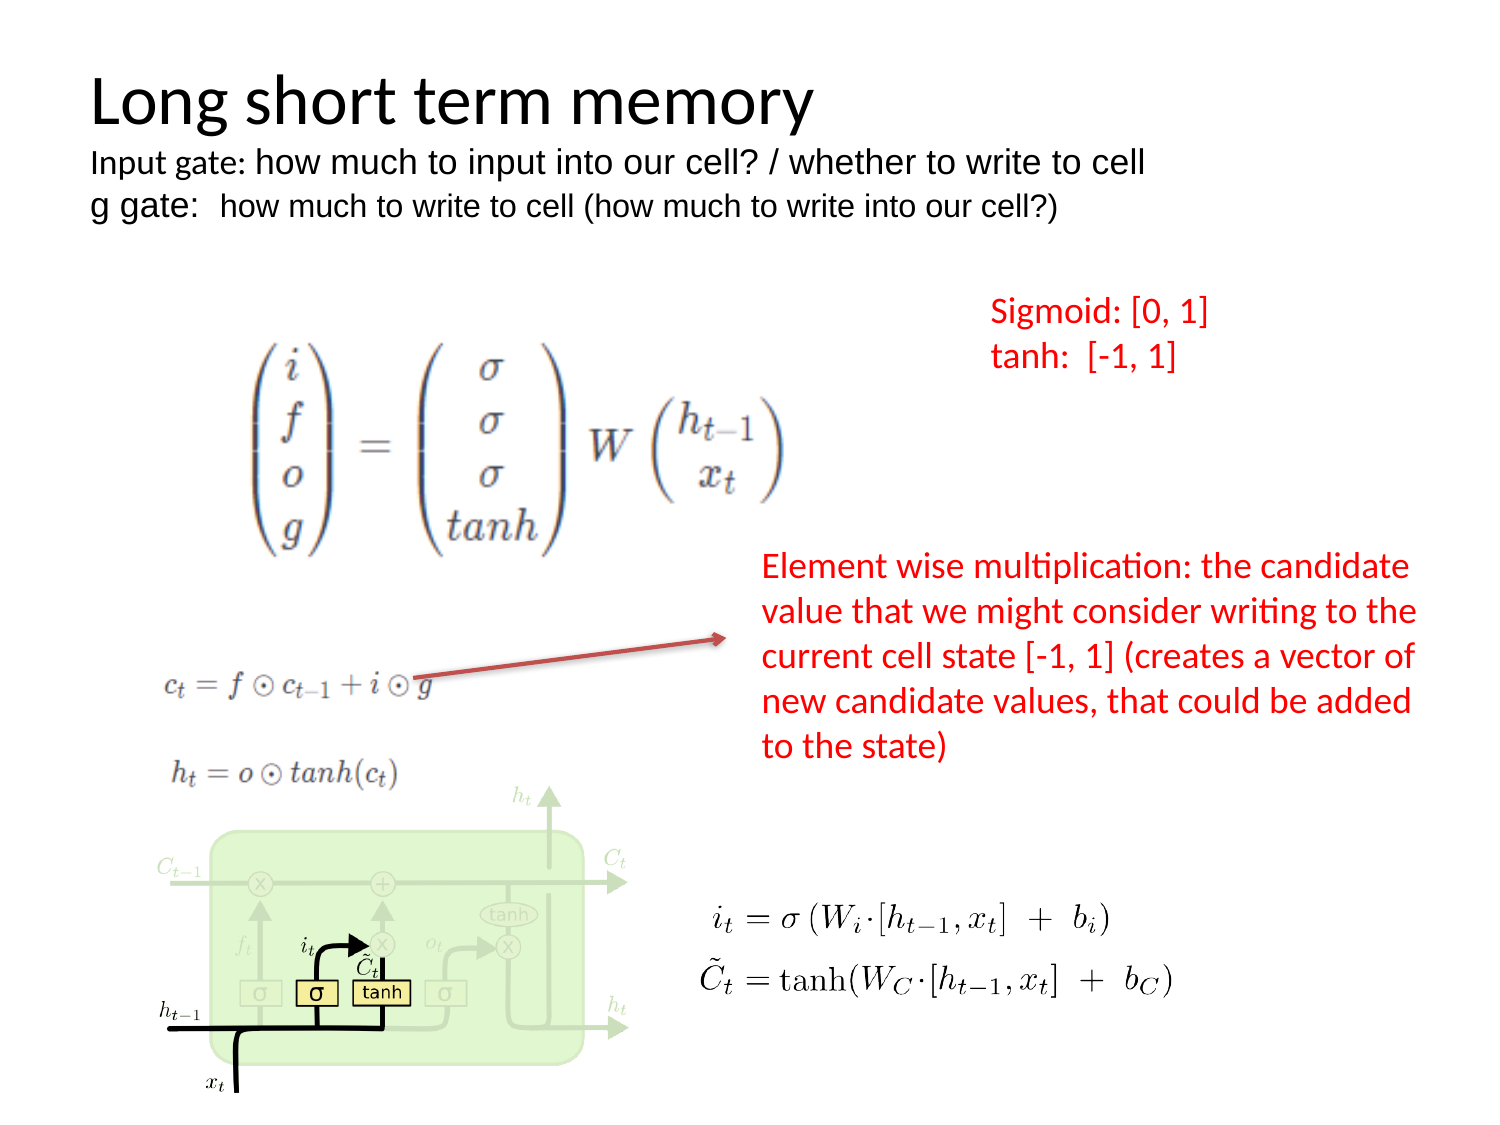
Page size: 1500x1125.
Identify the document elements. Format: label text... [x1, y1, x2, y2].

picture [147, 644, 447, 711]
title Long short term memory Input gate: how much to input into our cell? / whether to write to cell g gate: how much to write to cell (how much to write into our cell?) [75, 45, 1425, 233]
picture [144, 727, 1179, 1098]
text_box Sigmoid: [0, 1] tanh: [-1, 1] [975, 278, 1225, 384]
text_box Element wise multiplication: the candidate value that we might consider writing to the current cell state [-1, 1] (creates a vector of new candidate values, that could be added to the state) [746, 534, 1436, 774]
picture [111, 258, 893, 614]
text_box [412, 637, 727, 679]
